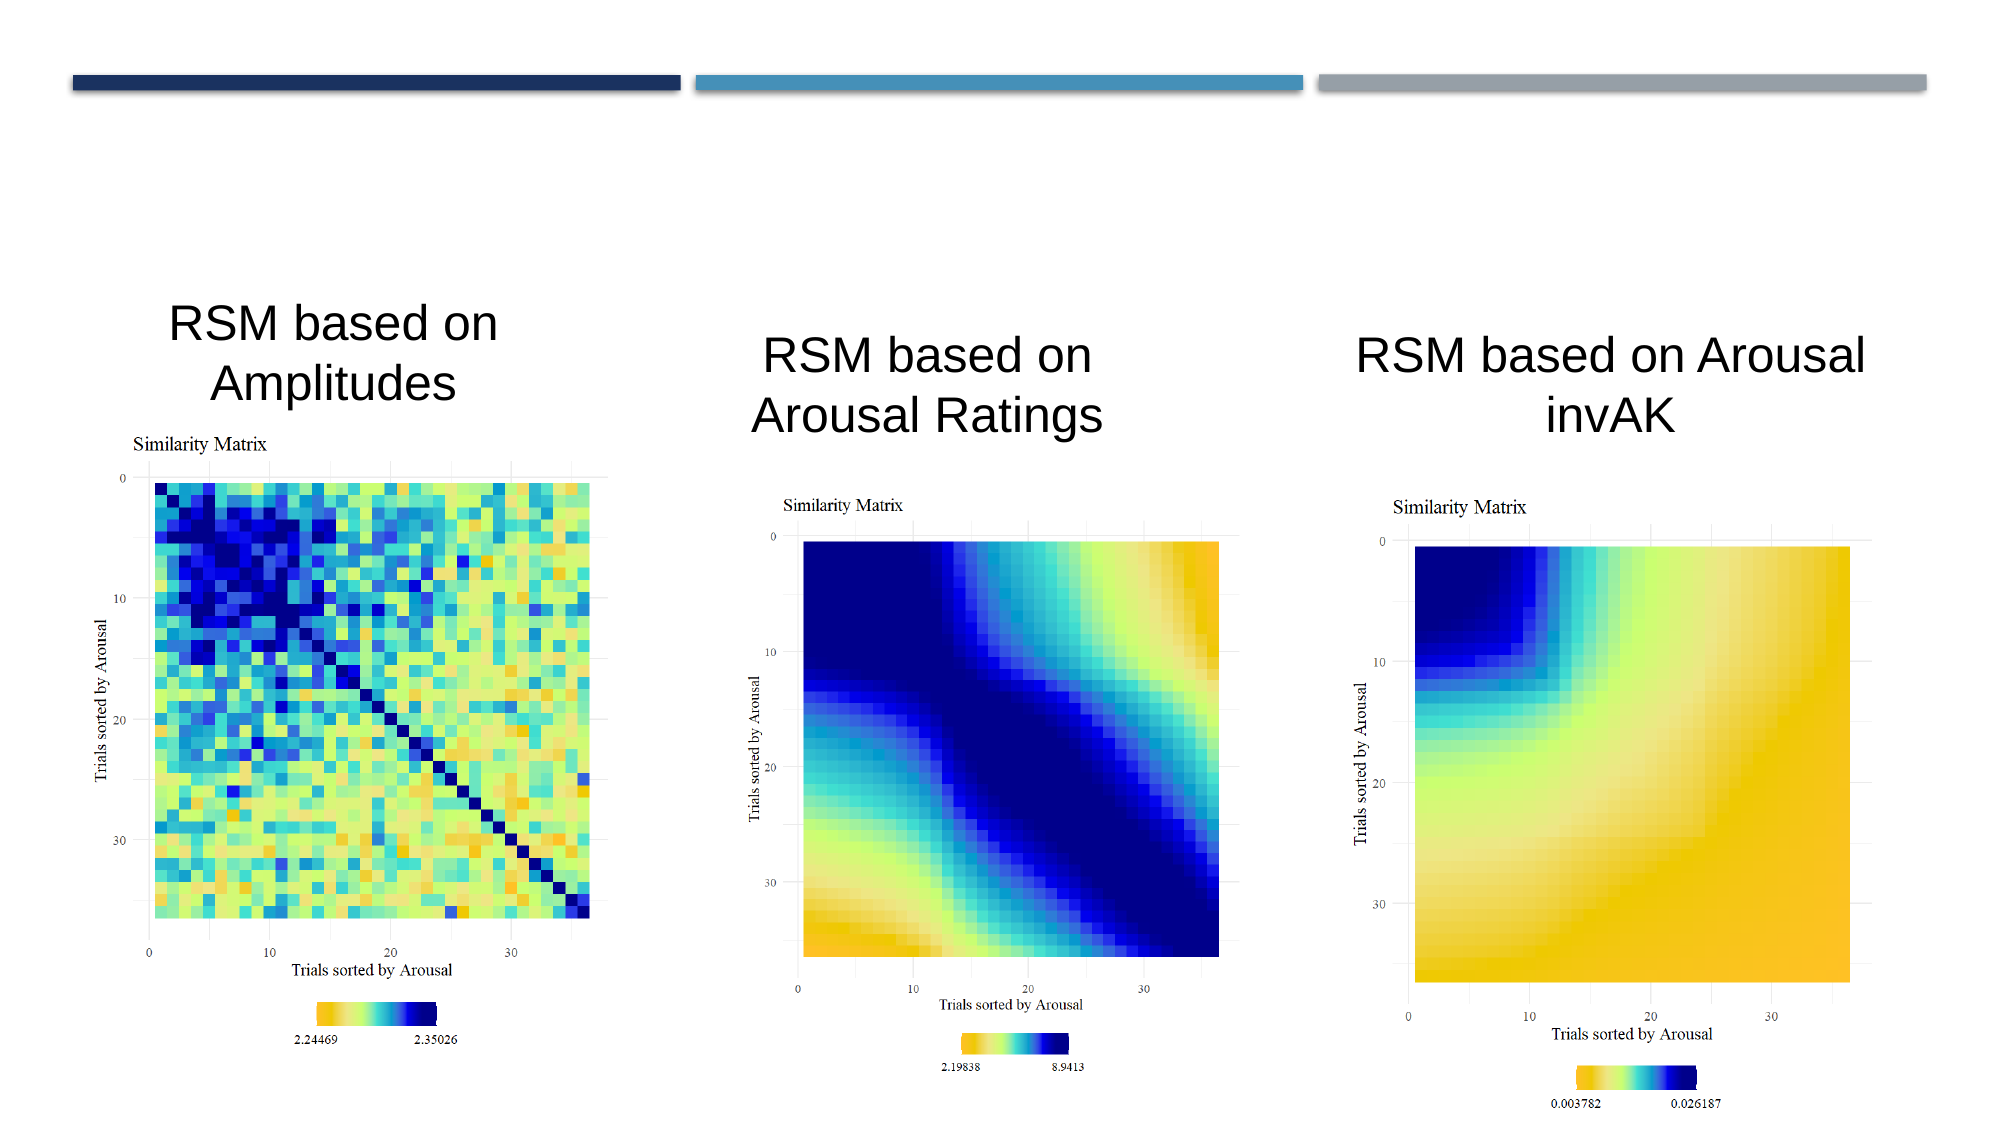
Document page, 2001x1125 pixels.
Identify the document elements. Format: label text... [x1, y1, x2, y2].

text_box RSM based on Arousal invAK [1278, 334, 1944, 431]
picture [87, 428, 609, 1062]
picture [1329, 491, 1892, 1125]
text_box RSM based on Arousal Ratings [711, 334, 1144, 431]
text_box RSM based on Amplitudes [117, 302, 550, 399]
picture [705, 491, 1281, 1086]
